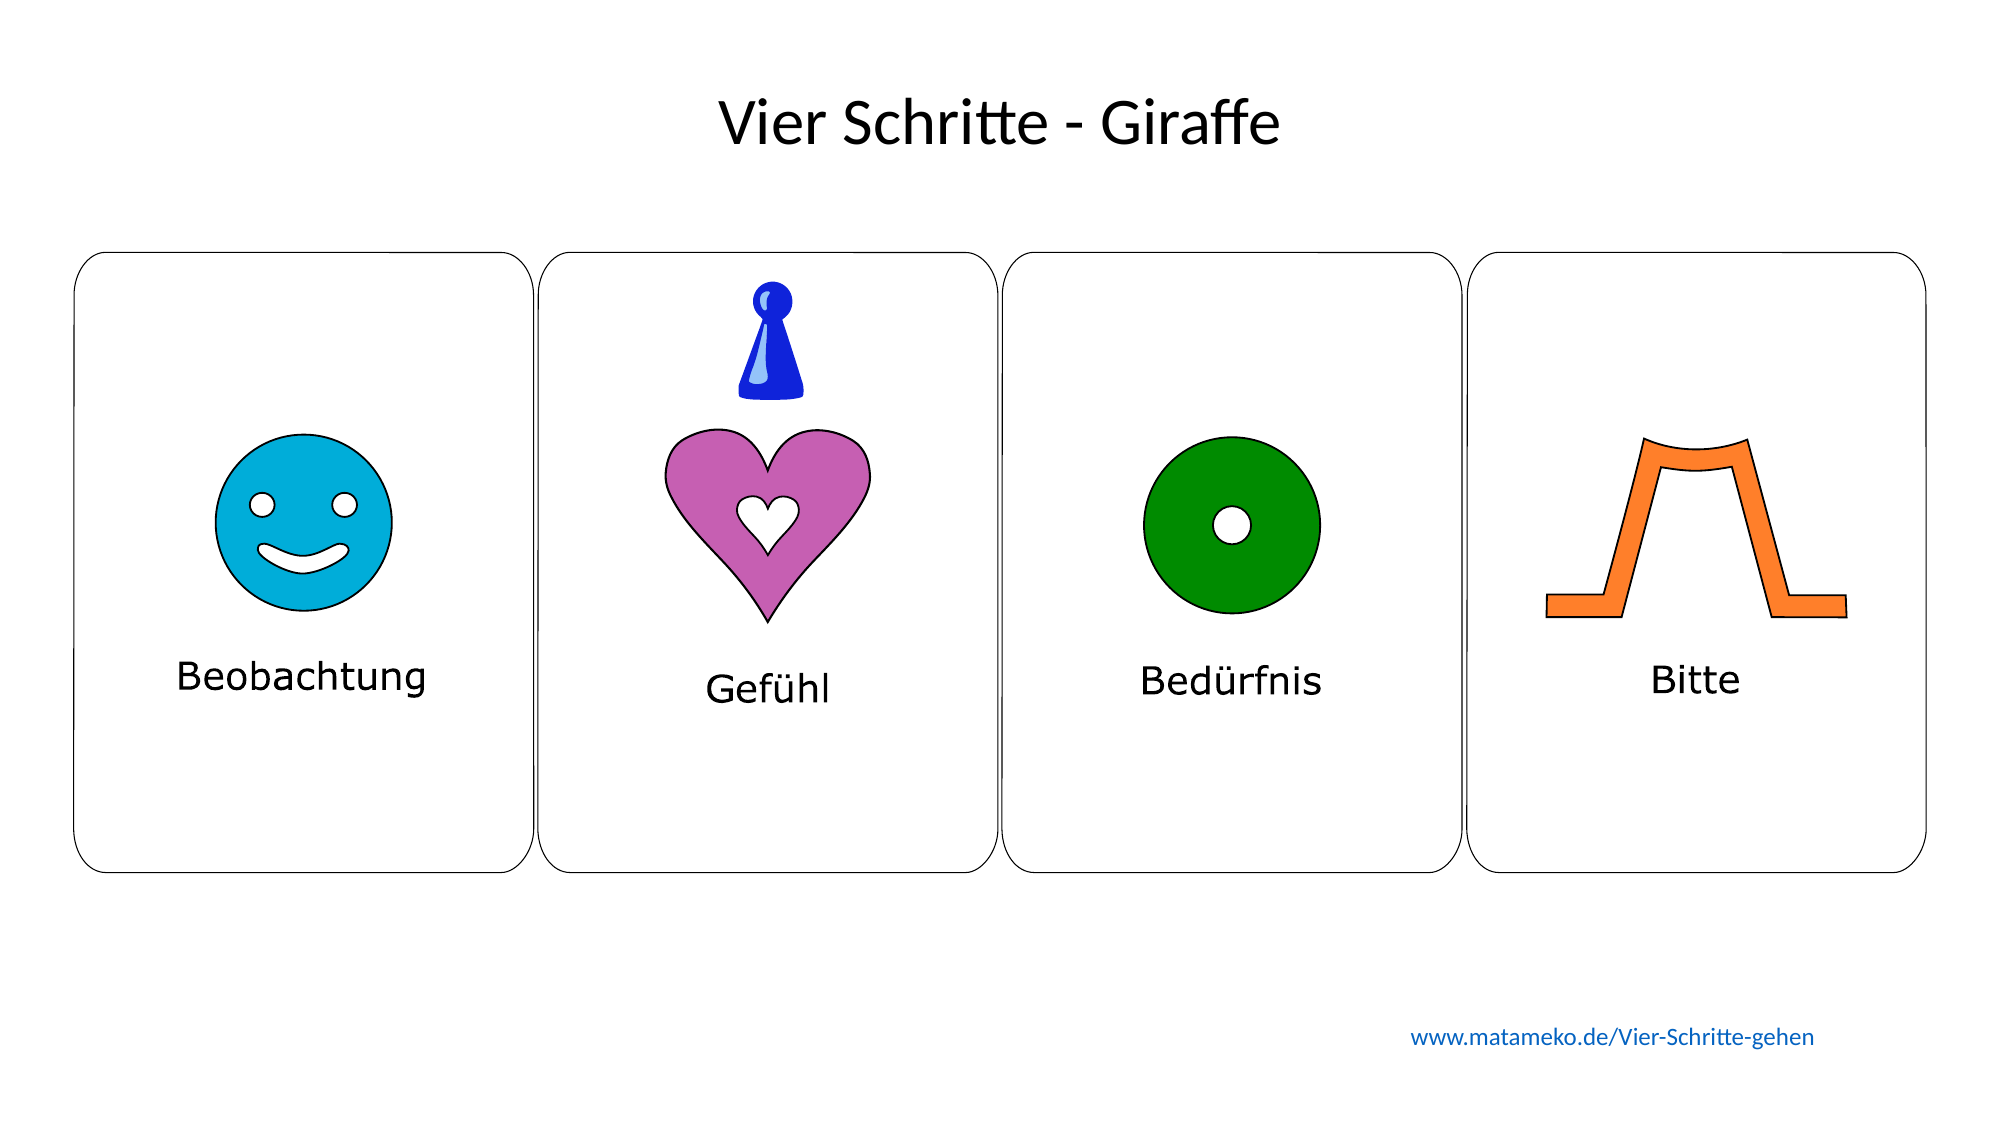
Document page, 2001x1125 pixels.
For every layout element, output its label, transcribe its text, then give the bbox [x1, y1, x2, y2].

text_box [738, 281, 804, 400]
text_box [73, 252, 534, 873]
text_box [1001, 252, 1463, 873]
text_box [1466, 252, 1927, 873]
text_box www.matameko.de/Vier-Schritte-gehen [1395, 1013, 1831, 1059]
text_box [537, 252, 998, 873]
text_box Vier Schritte - Giraffe [703, 70, 1297, 166]
